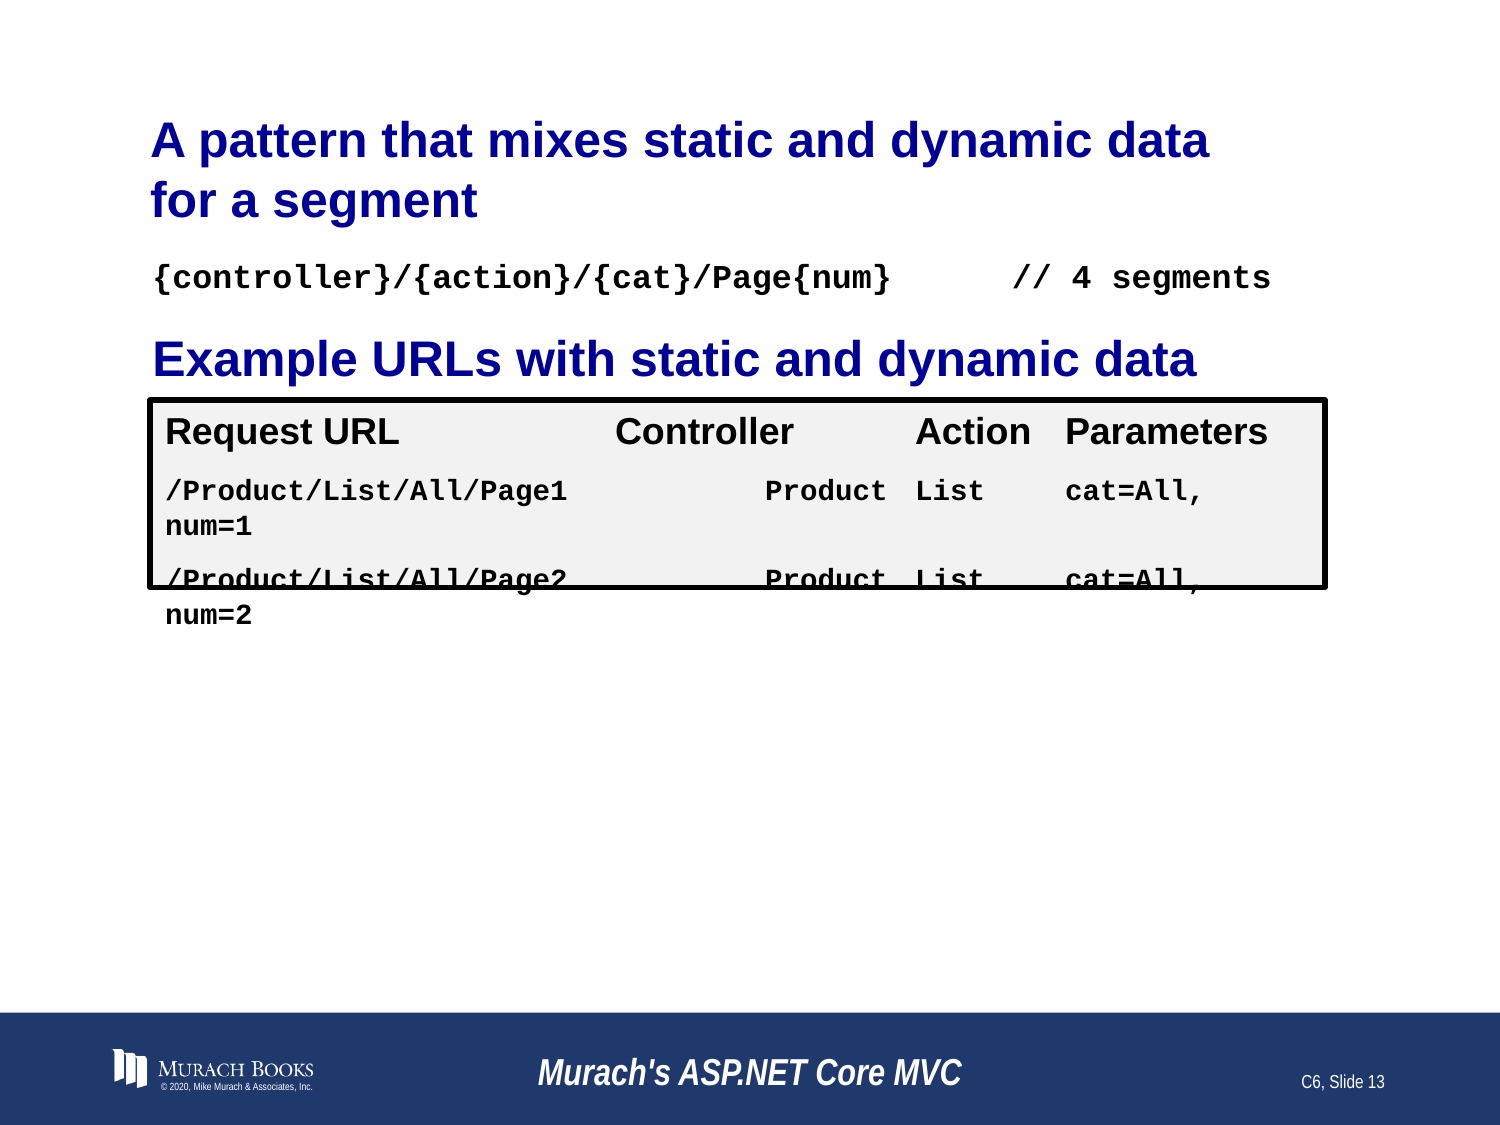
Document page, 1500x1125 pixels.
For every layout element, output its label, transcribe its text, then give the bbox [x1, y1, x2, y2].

title A pattern that mixes static and dynamic data for a segment [150, 137, 1350, 199]
list Request URL Controller Action Parameters /Product/List/All/Page1 Product List cat=All, num=1 /Product/List/All/Page2 Product List cat=All, num=2 [147, 397, 1328, 590]
list {controller}/{action}/{cat}/Page{num} // 4 segments Example URLs with static and dynamic data [137, 247, 1350, 698]
slide_number Murach's ASP.NET Core MVC [463, 1025, 1050, 1100]
slide_number C6, Slide 13 [1087, 1025, 1400, 1100]
footer © 2020, Mike Murach & Associates, Inc. [12, 1025, 463, 1100]
